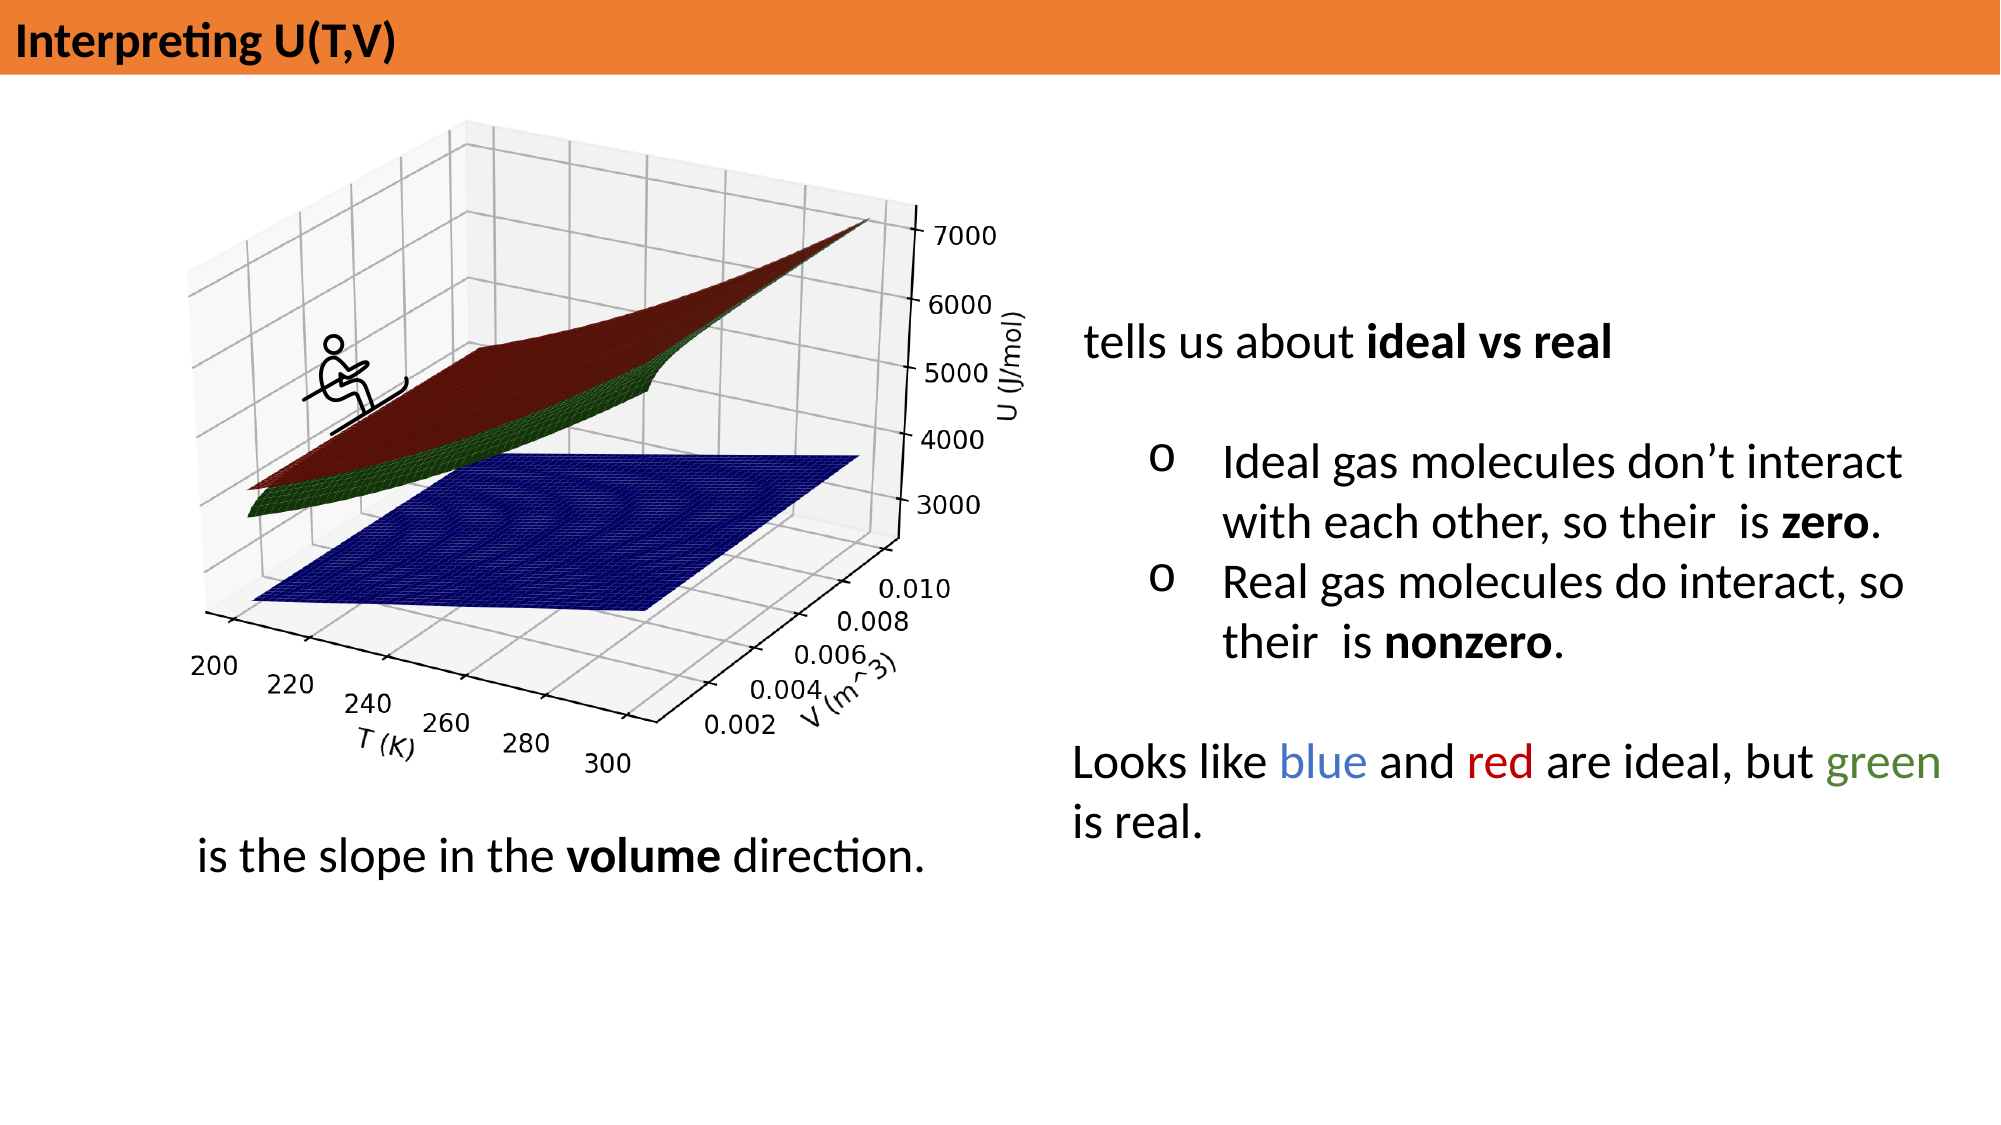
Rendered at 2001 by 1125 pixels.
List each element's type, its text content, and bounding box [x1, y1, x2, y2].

picture [108, 64, 1108, 815]
text_box Interpreting U(T,V) [0, 0, 2000, 75]
